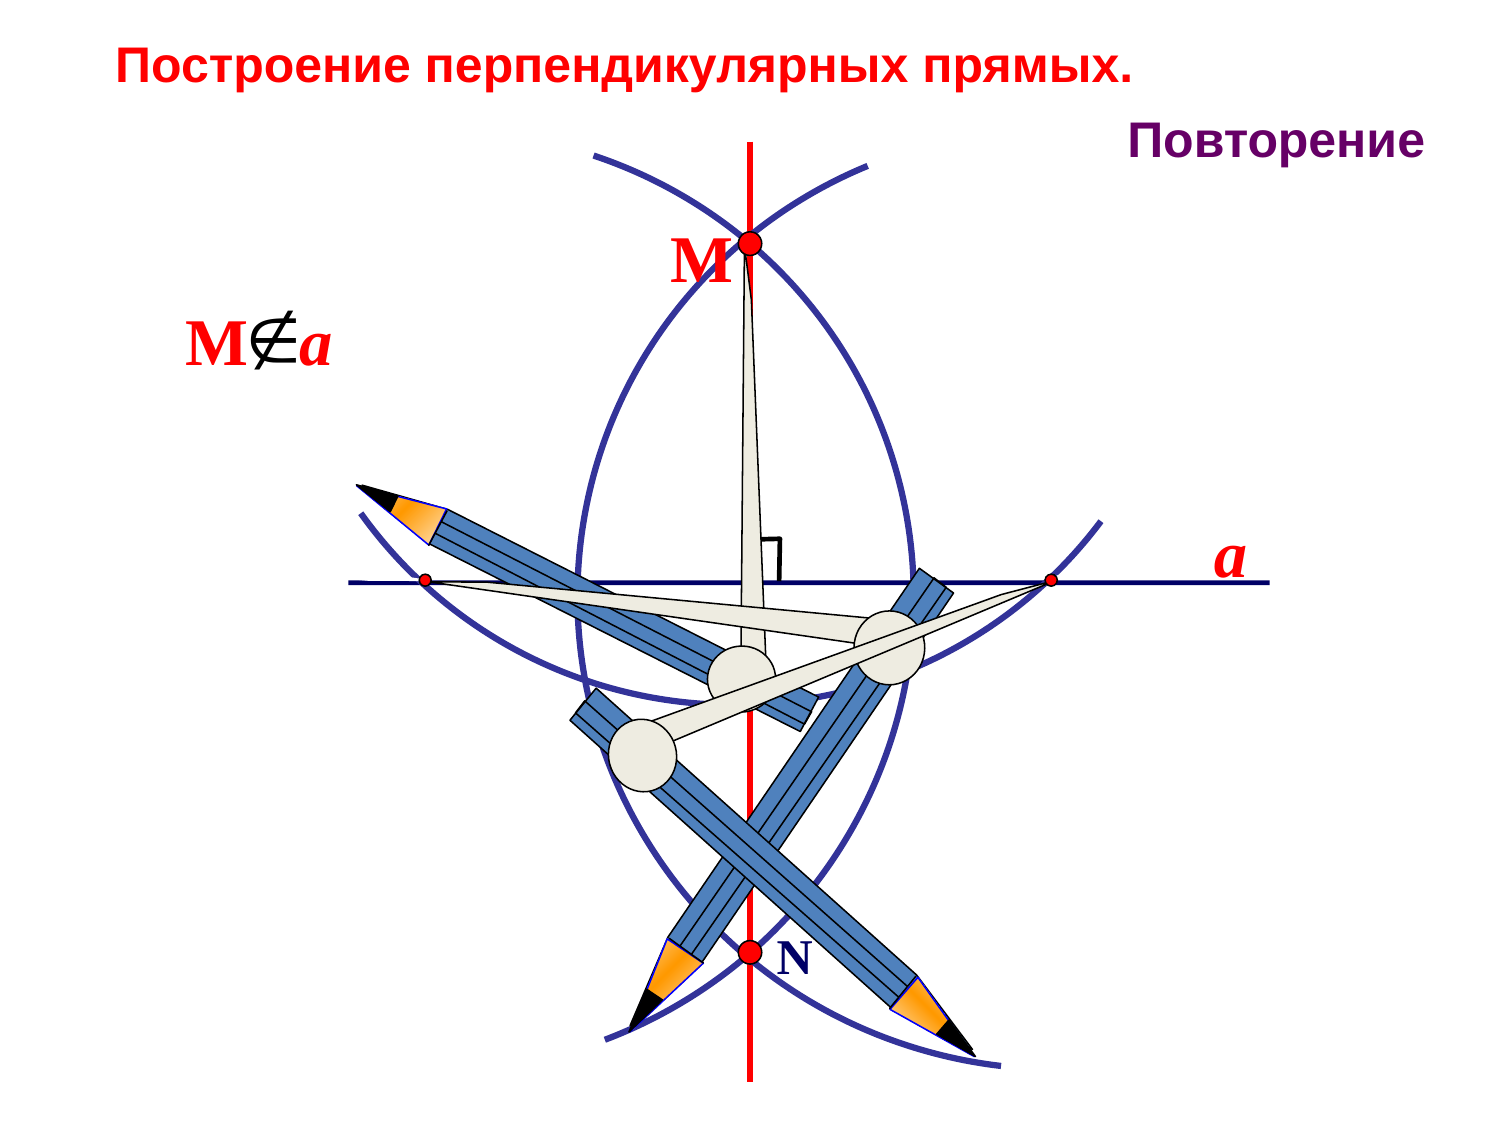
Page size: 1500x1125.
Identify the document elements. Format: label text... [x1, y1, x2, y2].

text_box [816, 997, 1009, 1066]
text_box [0, 217, 999, 998]
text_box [513, 219, 1500, 988]
text_box Построение перпендикулярных прямых. [100, 24, 180, 100]
text_box [591, 1005, 637, 1040]
text_box [639, 1005, 678, 1026]
text_box Повторение [1257, 99, 1450, 175]
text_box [185, 0, 1254, 218]
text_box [170, 290, 348, 387]
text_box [418, 573, 1058, 587]
